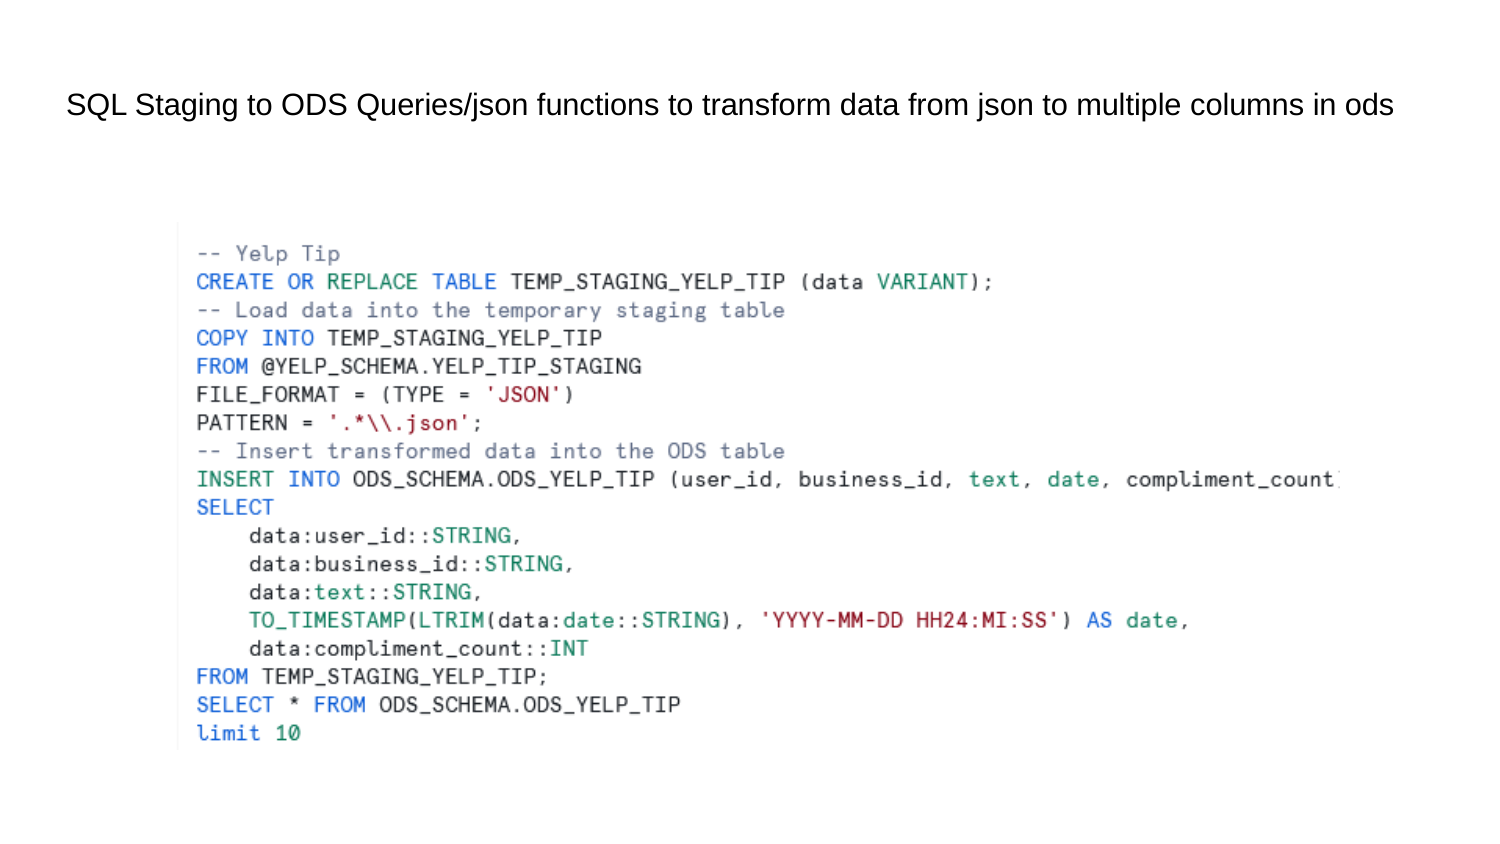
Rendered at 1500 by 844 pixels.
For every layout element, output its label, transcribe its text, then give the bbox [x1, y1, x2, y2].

picture [160, 222, 1340, 750]
title SQL Staging to ODS Queries/json functions to transform data from json to multiple columns in ods [51, 72, 1449, 167]
